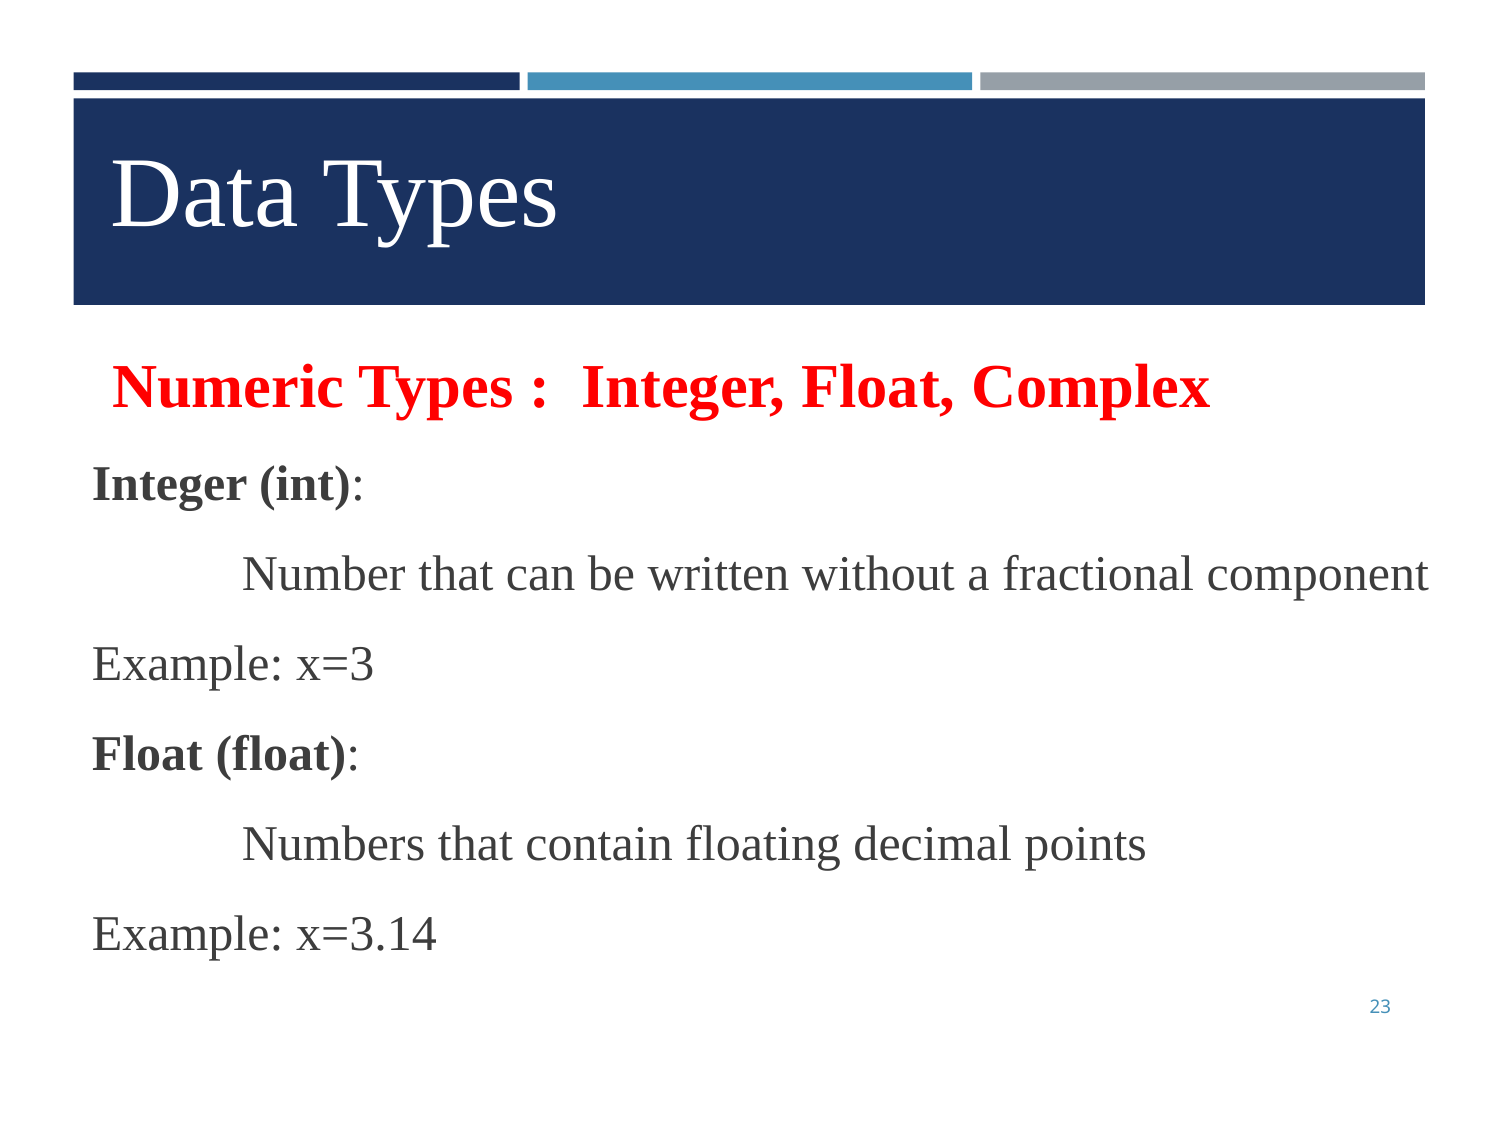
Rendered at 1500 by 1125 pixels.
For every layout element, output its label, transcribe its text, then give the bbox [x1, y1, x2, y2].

text_box Data Types [95, 119, 1373, 255]
list Numeric Types : Integer, Float, Complex Integer (int): Number that can be written without a fractional component Example: x=3 Float (float): Numbers that contain floating decimal points Example: x=3.14 [76, 299, 1500, 1125]
slide_number 23 [1279, 977, 1406, 1037]
